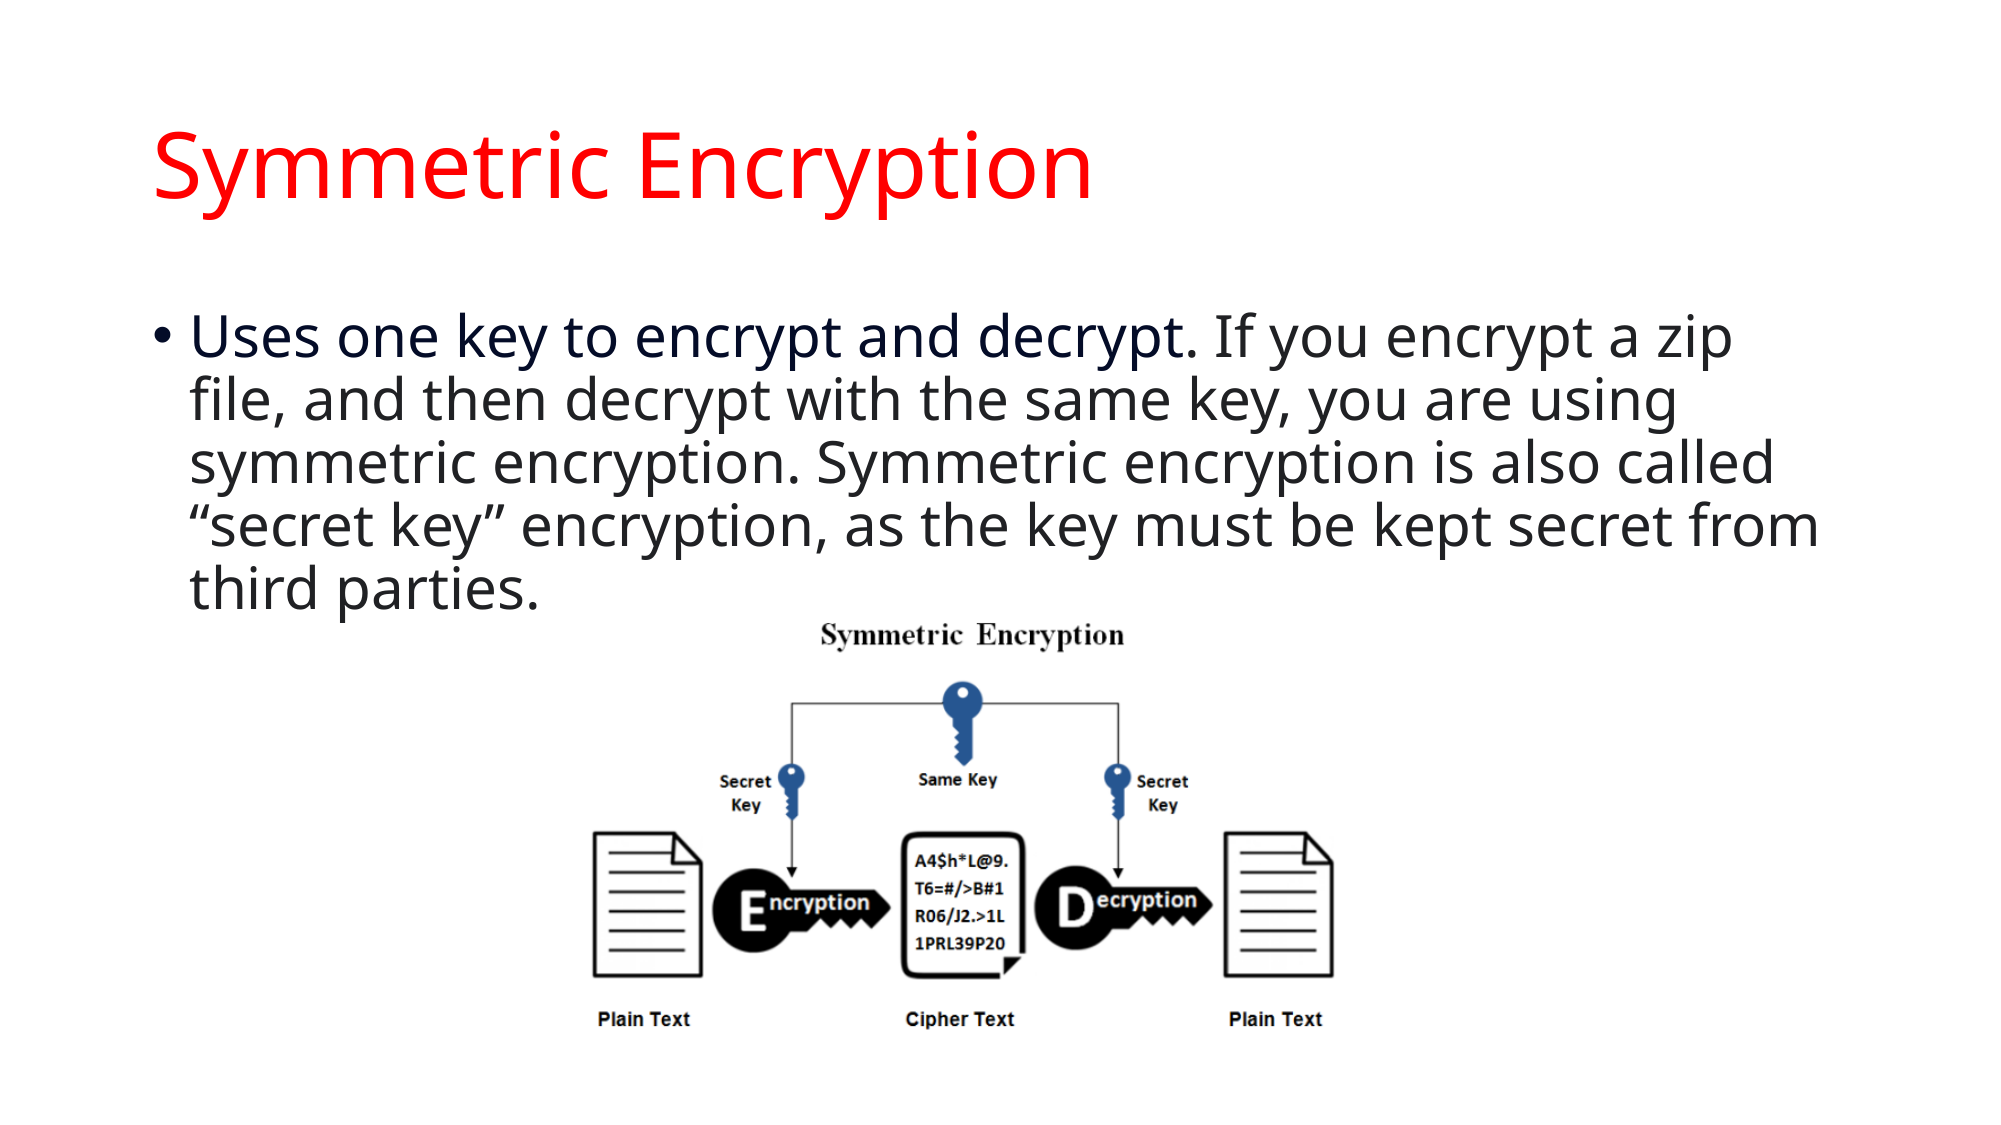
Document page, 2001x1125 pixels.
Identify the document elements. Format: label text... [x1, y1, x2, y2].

picture [574, 596, 1363, 1051]
list Uses one key to encrypt and decrypt. If you encrypt a zip file, and then decrypt with the same key, you are using symmetric encryption. Symmetric encryption is also called “secret key” encryption, as the key must be kept secret from third parties. [137, 299, 1863, 1014]
title Symmetric Encryption [137, 59, 1863, 278]
